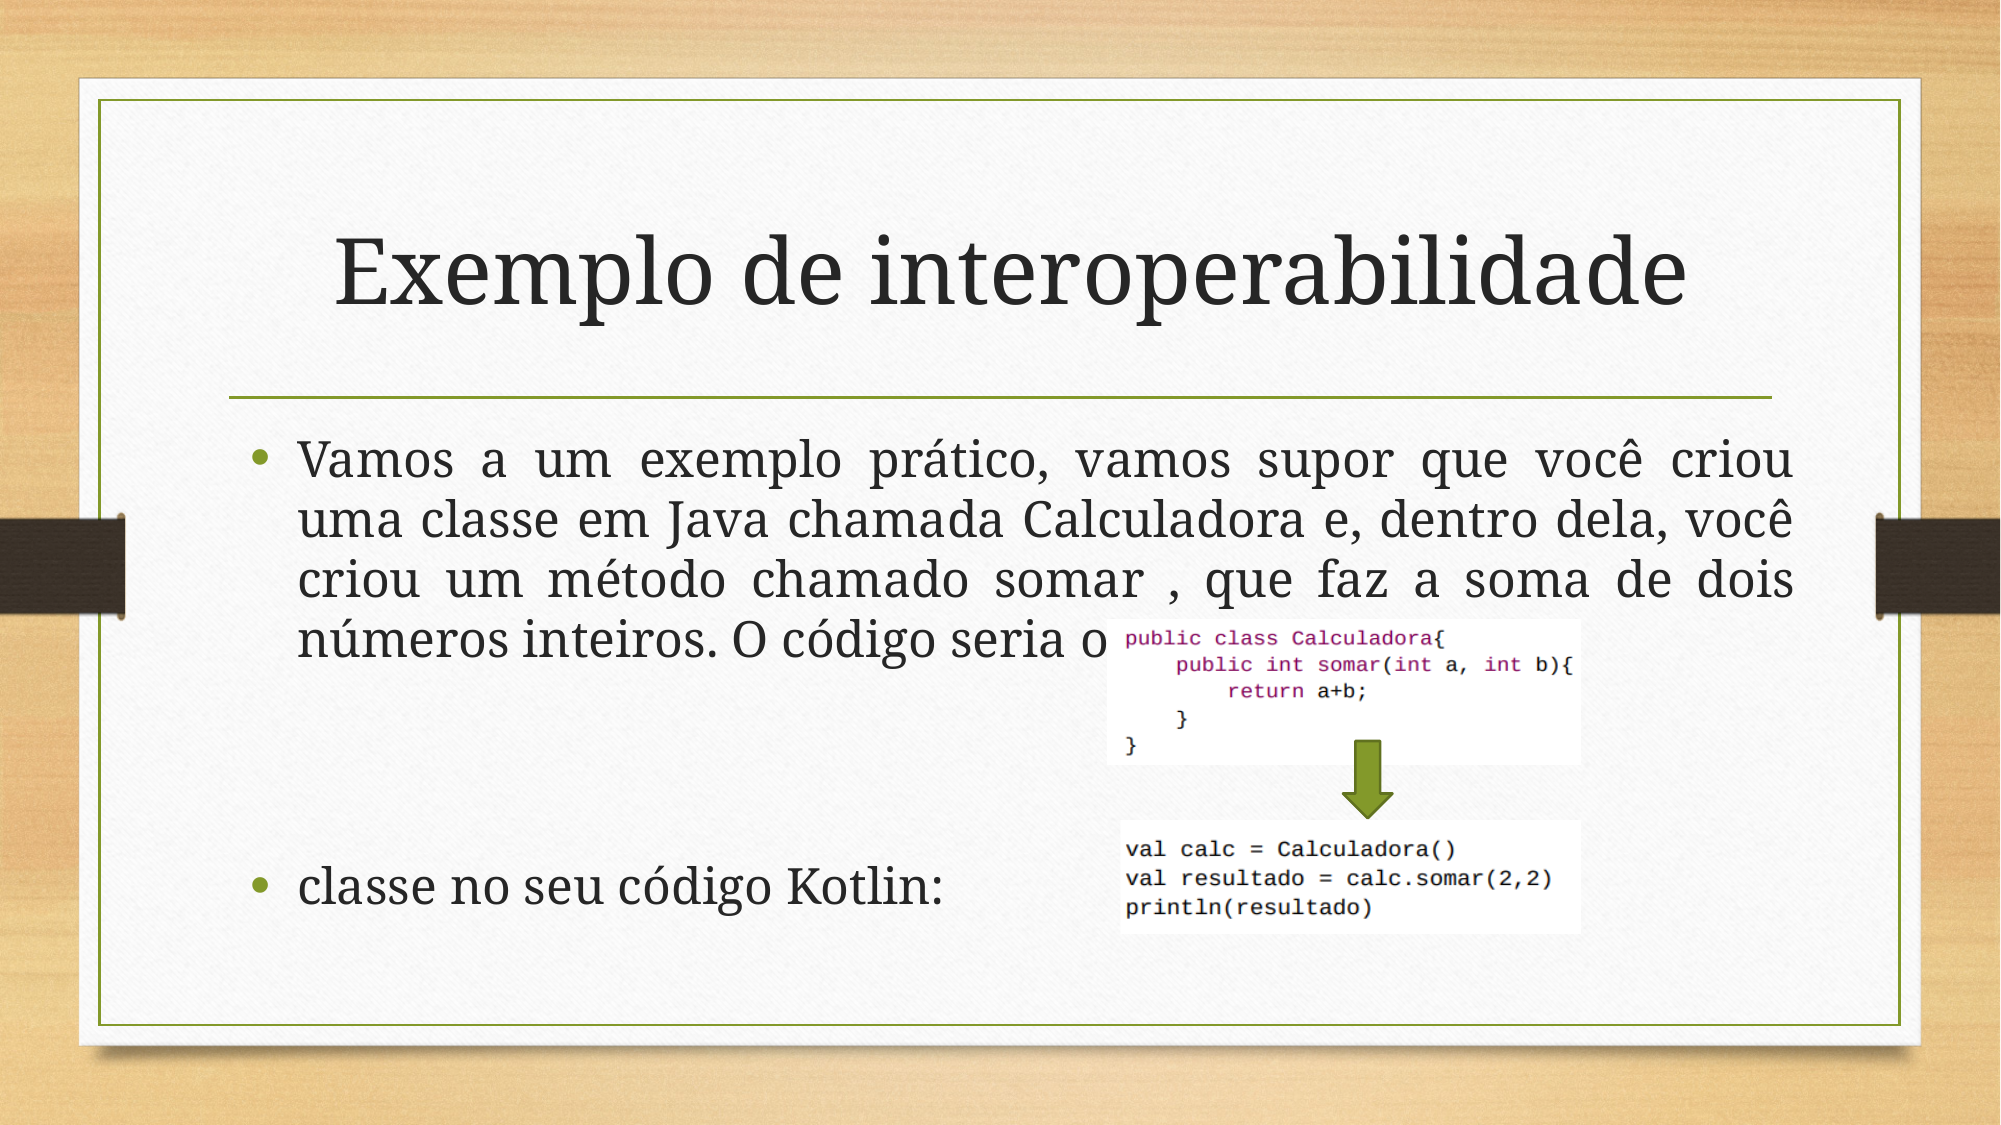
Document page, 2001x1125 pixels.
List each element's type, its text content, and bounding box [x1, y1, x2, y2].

picture [0, 0, 2001, 1125]
title Exemplo de interoperabilidade [212, 161, 1788, 375]
text_box [1341, 765, 1394, 819]
list Vamos a um exemplo prático, vamos supor que você criou uma classe em Java chamada Calculadora e, dentro dela, você criou um método chamado somar , que faz a soma de dois números inteiros. O código seria o seguinte: classe no seu código Kotlin: [235, 419, 1811, 964]
